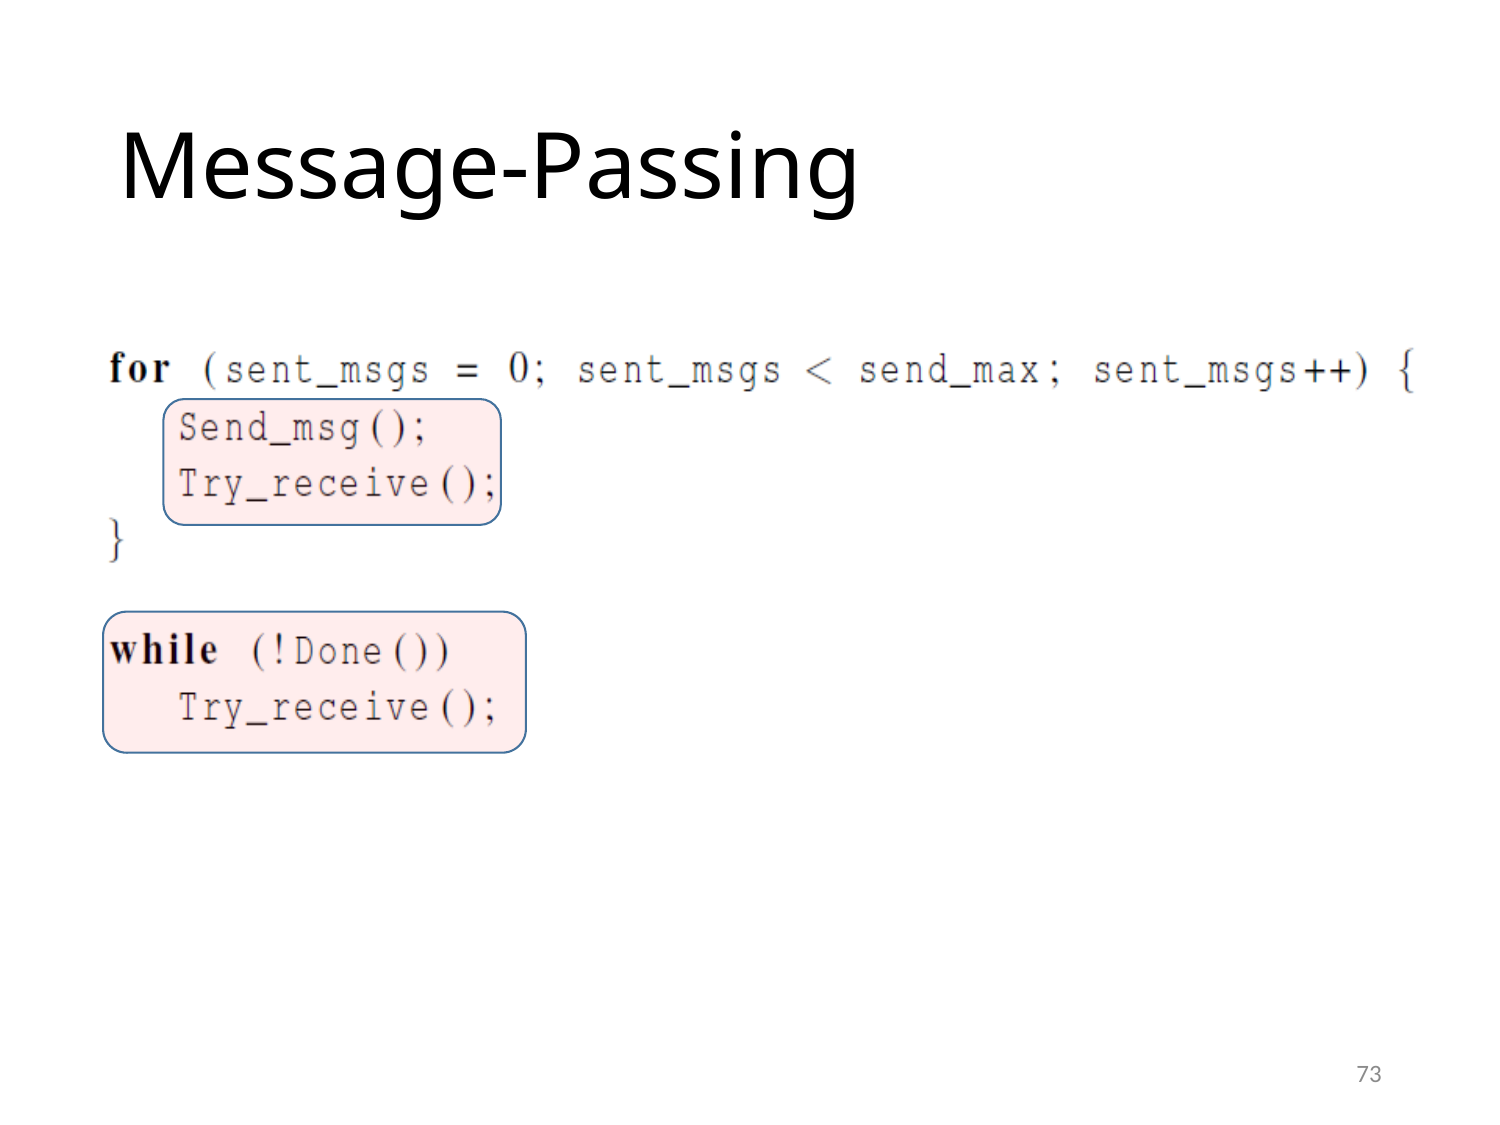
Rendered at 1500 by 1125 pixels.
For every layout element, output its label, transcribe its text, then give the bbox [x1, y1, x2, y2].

title Message-Passing [103, 59, 1397, 278]
picture [86, 323, 1437, 785]
slide_number 73 [1059, 1042, 1397, 1103]
